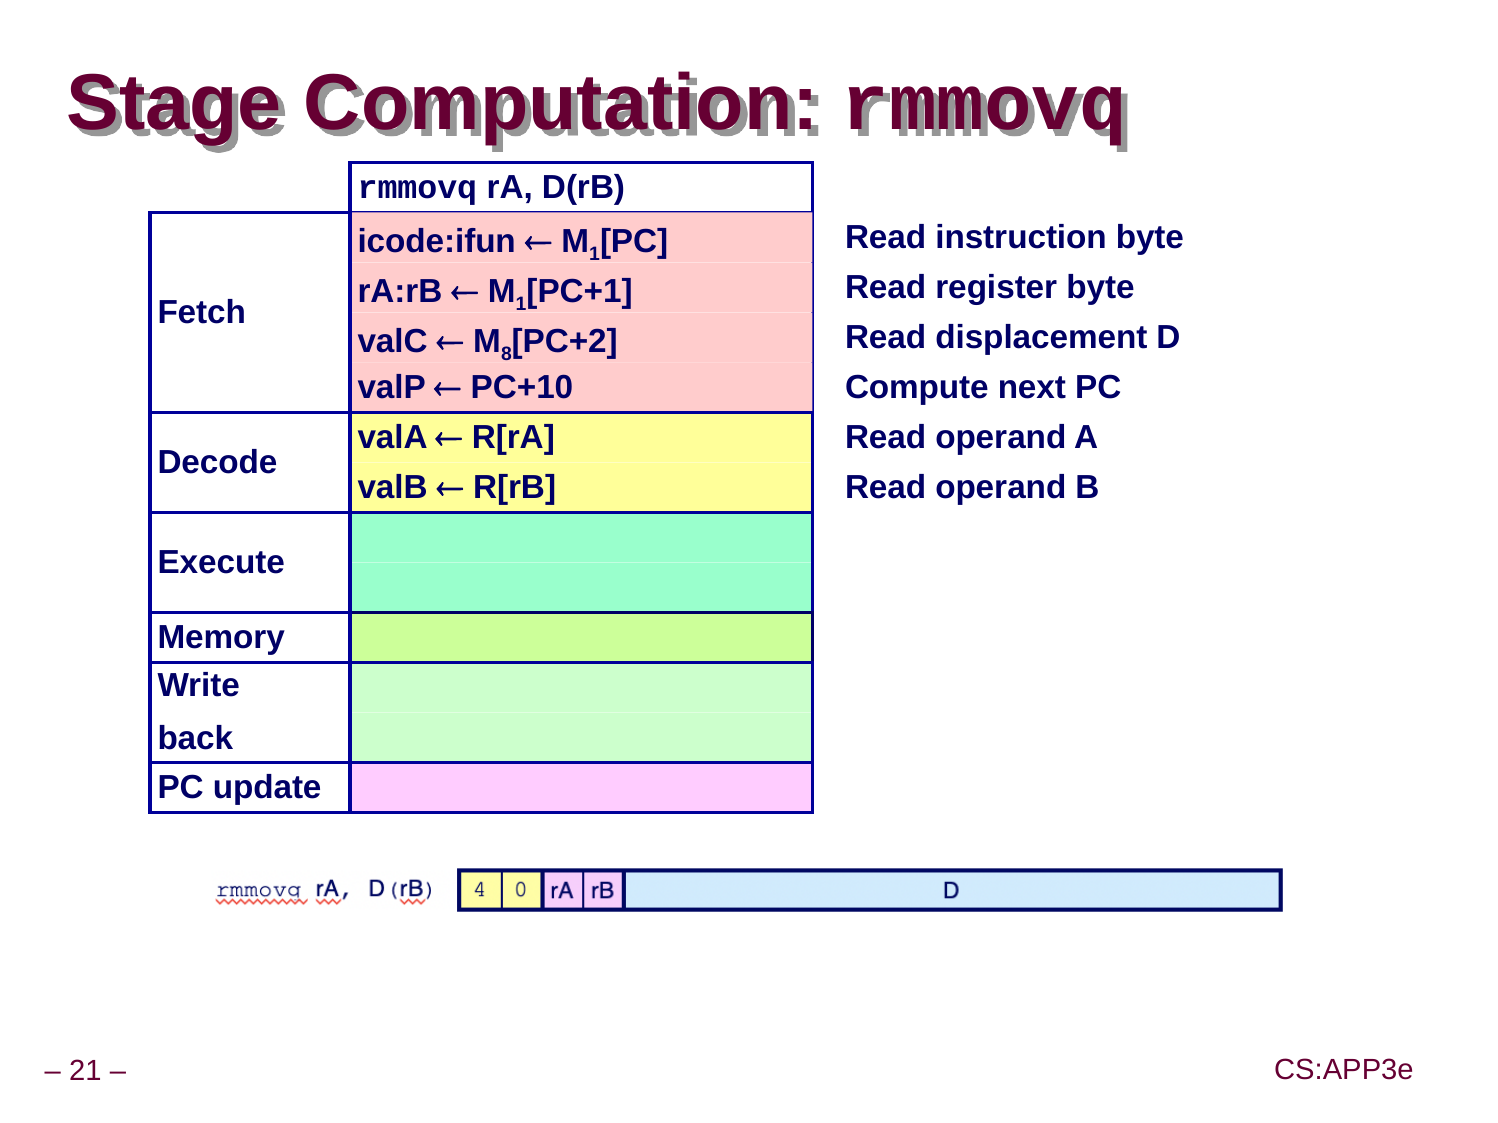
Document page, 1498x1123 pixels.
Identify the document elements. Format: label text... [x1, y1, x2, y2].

text_box valC  M8[PC+2] [350, 312, 813, 362]
title Stage Computation: rmmovq [66, 40, 1495, 169]
text_box Compute next PC [837, 362, 1300, 411]
text_box valP  PC+10 [350, 362, 813, 410]
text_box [149, 762, 813, 813]
text_box Read register byte [837, 262, 1300, 312]
text_box Read displacement D [837, 312, 1300, 362]
text_box Read instruction byte [837, 212, 1300, 262]
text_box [149, 662, 1301, 763]
text_box rA:rB  M1[PC+1] [350, 262, 813, 312]
text_box rmmovq rA, D(rB) [349, 162, 813, 212]
text_box icode:ifun  M1[PC] [350, 212, 813, 262]
text_box Fetch [150, 212, 350, 411]
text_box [149, 512, 1301, 613]
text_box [149, 412, 1301, 512]
picture [211, 857, 1287, 921]
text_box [149, 612, 813, 661]
